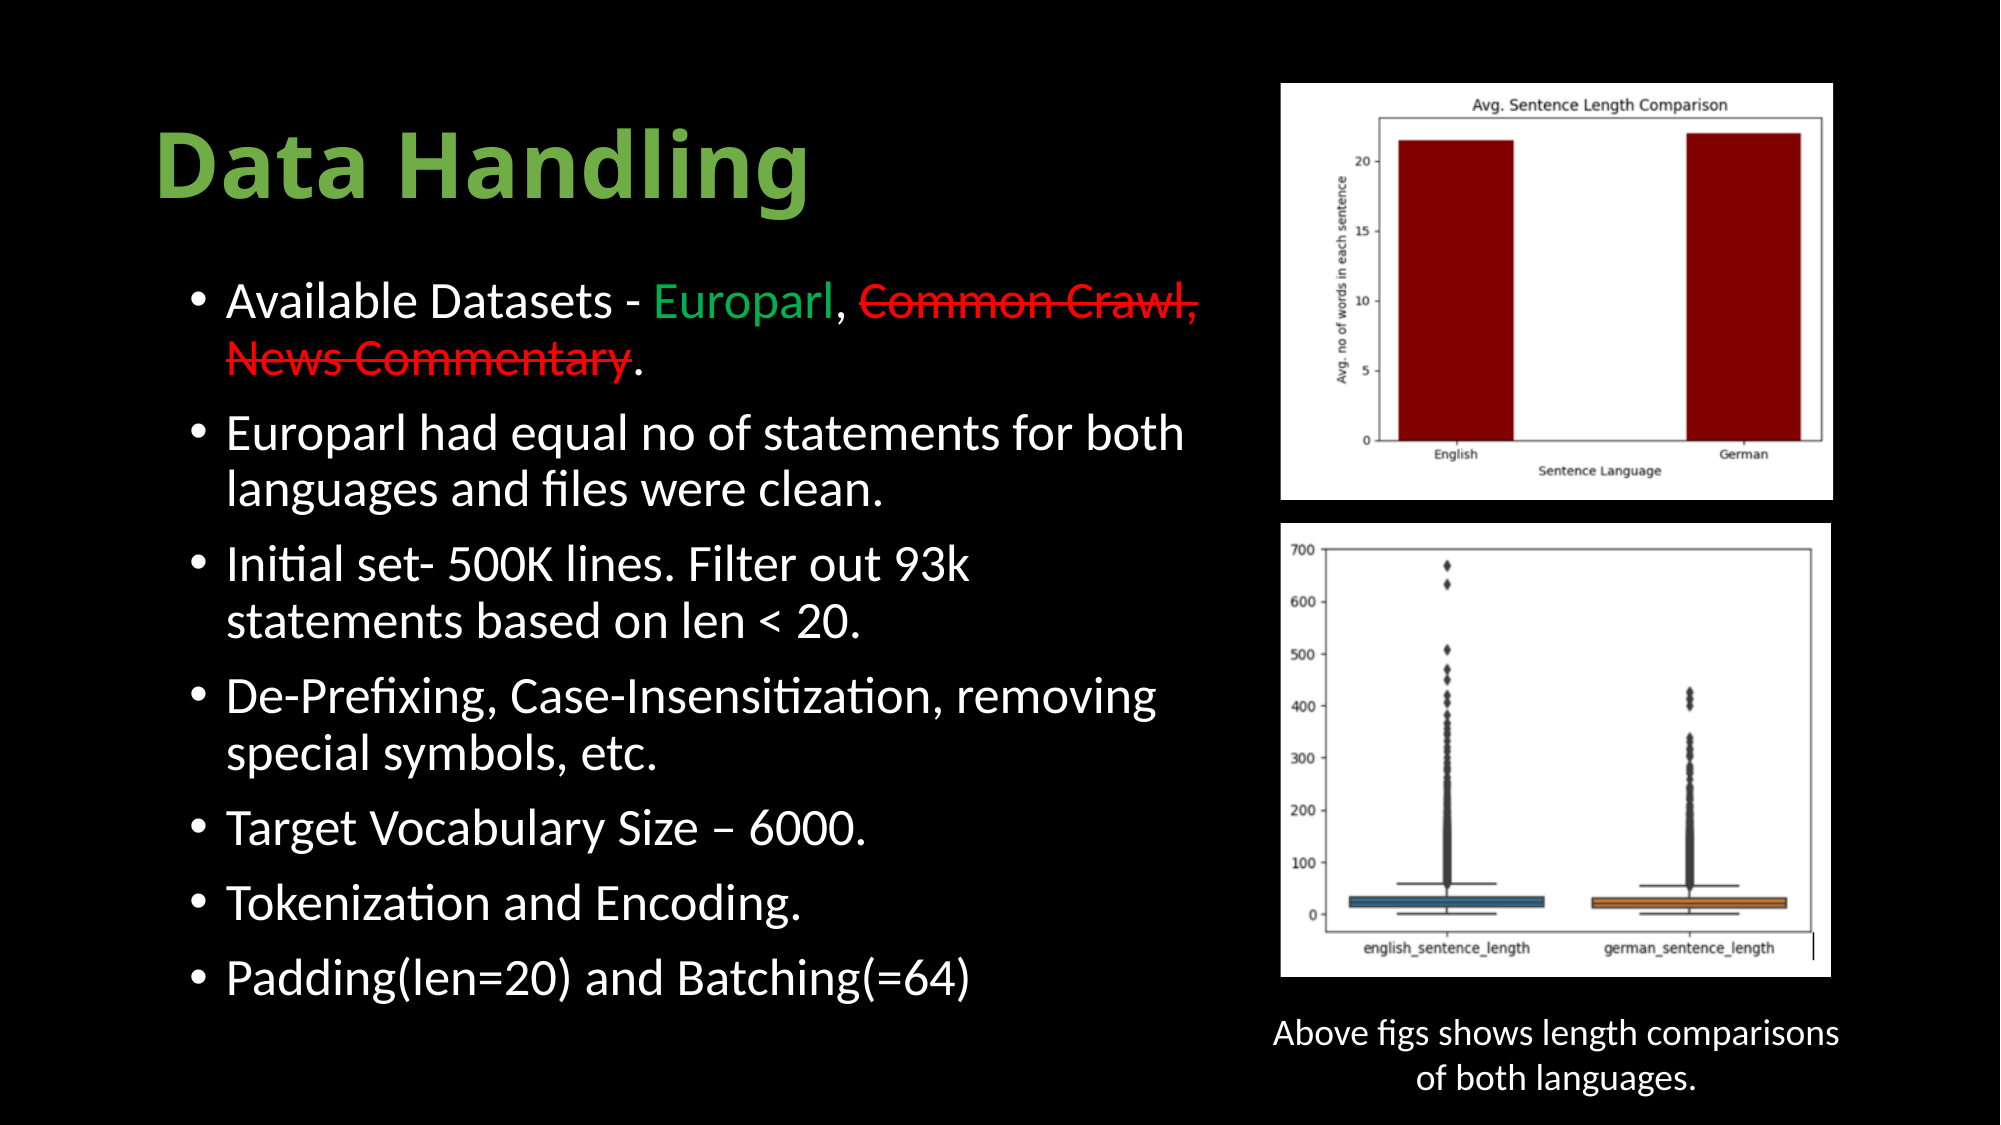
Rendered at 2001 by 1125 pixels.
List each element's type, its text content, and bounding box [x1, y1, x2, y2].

picture [1280, 83, 1834, 500]
text_box Above figs shows length comparisons of both languages. [1258, 1000, 1856, 1105]
title Data Handling [137, 59, 1863, 278]
list Available Datasets - Europarl, Common Crawl, News Commentary. Europarl had equal no of statements for both languages and files were clean. Initial set- 500K lines. Filter out 93k statements based on len < 20. De-Prefixing, Case-Insensitization, removing special symbols, etc. Target Vocabulary Size – 6000. Tokenization and Encoding. Padding(len=20) and Batching(=64) [174, 265, 1224, 1017]
picture [1280, 523, 1851, 977]
